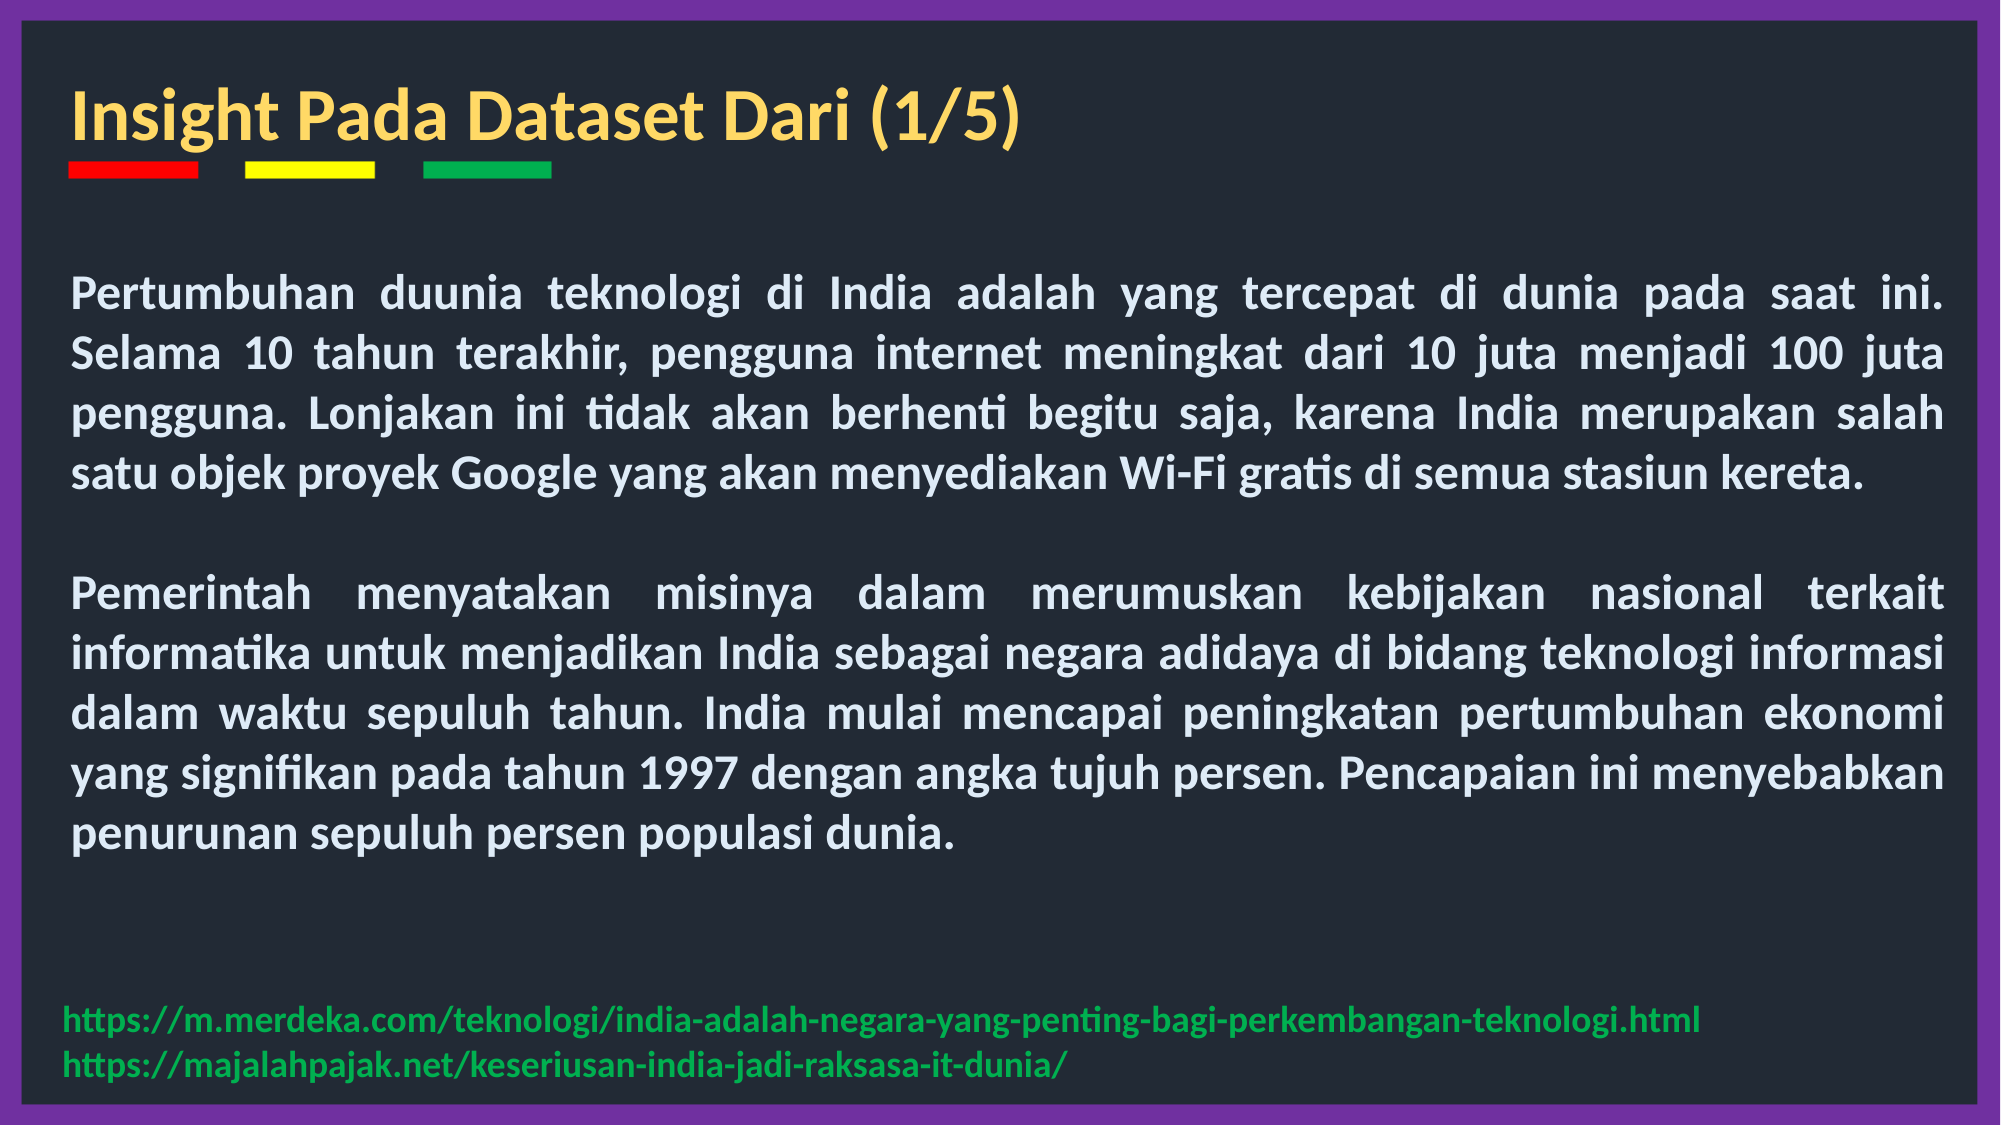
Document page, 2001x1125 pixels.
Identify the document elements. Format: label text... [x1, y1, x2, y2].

picture [0, 0, 2001, 1125]
text_box https://m.merdeka.com/teknologi/india-adalah-negara-yang-penting-bagi-perkembangan-teknologi.html https://majalahpajak.net/keseriusan-india-jadi-raksasa-it-dunia/ [47, 987, 1953, 1092]
text_box Pertumbuhan duunia teknologi di India adalah yang tercepat di dunia pada saat ini. Selama 10 tahun terakhir, pengguna internet meningkat dari 10 juta menjadi 100 juta pengguna. Lonjakan ini tidak akan berhenti begitu saja, karena India merupakan salah satu objek proyek Google yang akan menyediakan Wi-Fi gratis di semua stasiun kereta. Pemerintah menyatakan misinya dalam merumuskan kebijakan nasional terkait informatika untuk menjadikan India sebagai negara adidaya di bidang teknologi informasi dalam waktu sepuluh tahun. India mulai mencapai peningkatan pertumbuhan ekonomi yang signifikan pada tahun 1997 dengan angka tujuh persen. Pencapaian ini menyebabkan penurunan sepuluh persen populasi dunia. [55, 251, 1962, 867]
text_box Insight Pada Dataset Dari (1/5) [55, 58, 1962, 163]
